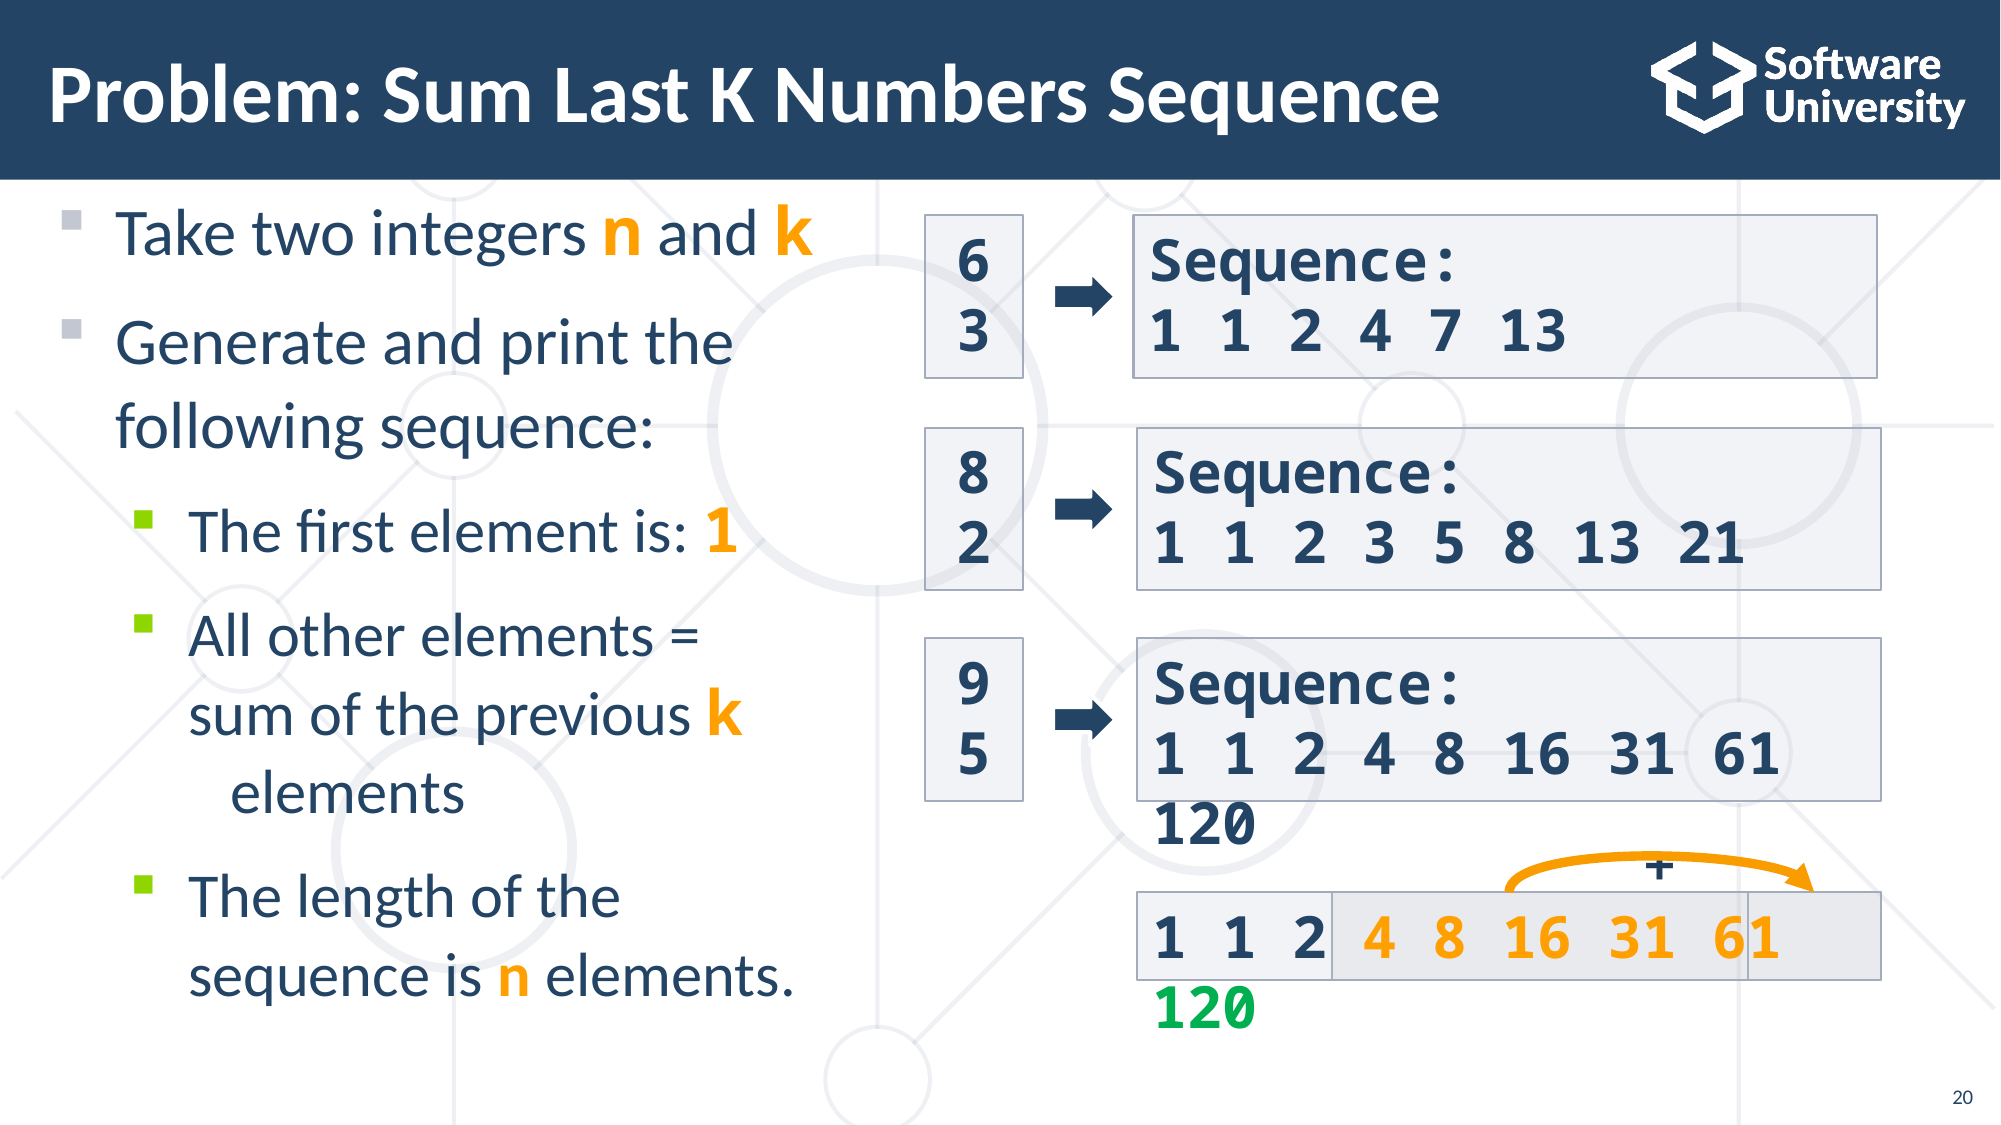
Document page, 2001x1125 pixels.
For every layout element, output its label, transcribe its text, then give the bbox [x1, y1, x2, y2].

text_box Sequence: 1 1 2 4 8 16 31 61 120 [1137, 638, 1881, 801]
slide_number 20 [1927, 1067, 1989, 1117]
title Problem: Sum Last K Numbers Sequence [31, 16, 1625, 162]
text_box [1050, 482, 1118, 537]
text_box Sequence: 1 1 2 3 5 8 13 21 [1137, 427, 1881, 591]
text_box 9 5 [924, 638, 1024, 801]
text_box Sequence: 1 1 2 4 7 13 [1133, 215, 1877, 378]
list Take two integers n and k Generate and print the following sequence: The first element is: 1 All other elements = sum of the previous k elements The length of the sequence is n elements. [38, 178, 887, 1096]
text_box [1050, 269, 1118, 324]
text_box [1050, 692, 1118, 747]
text_box 8 2 [924, 427, 1024, 591]
picture [1651, 41, 1966, 134]
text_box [1137, 818, 1881, 980]
text_box 6 3 [924, 215, 1024, 378]
